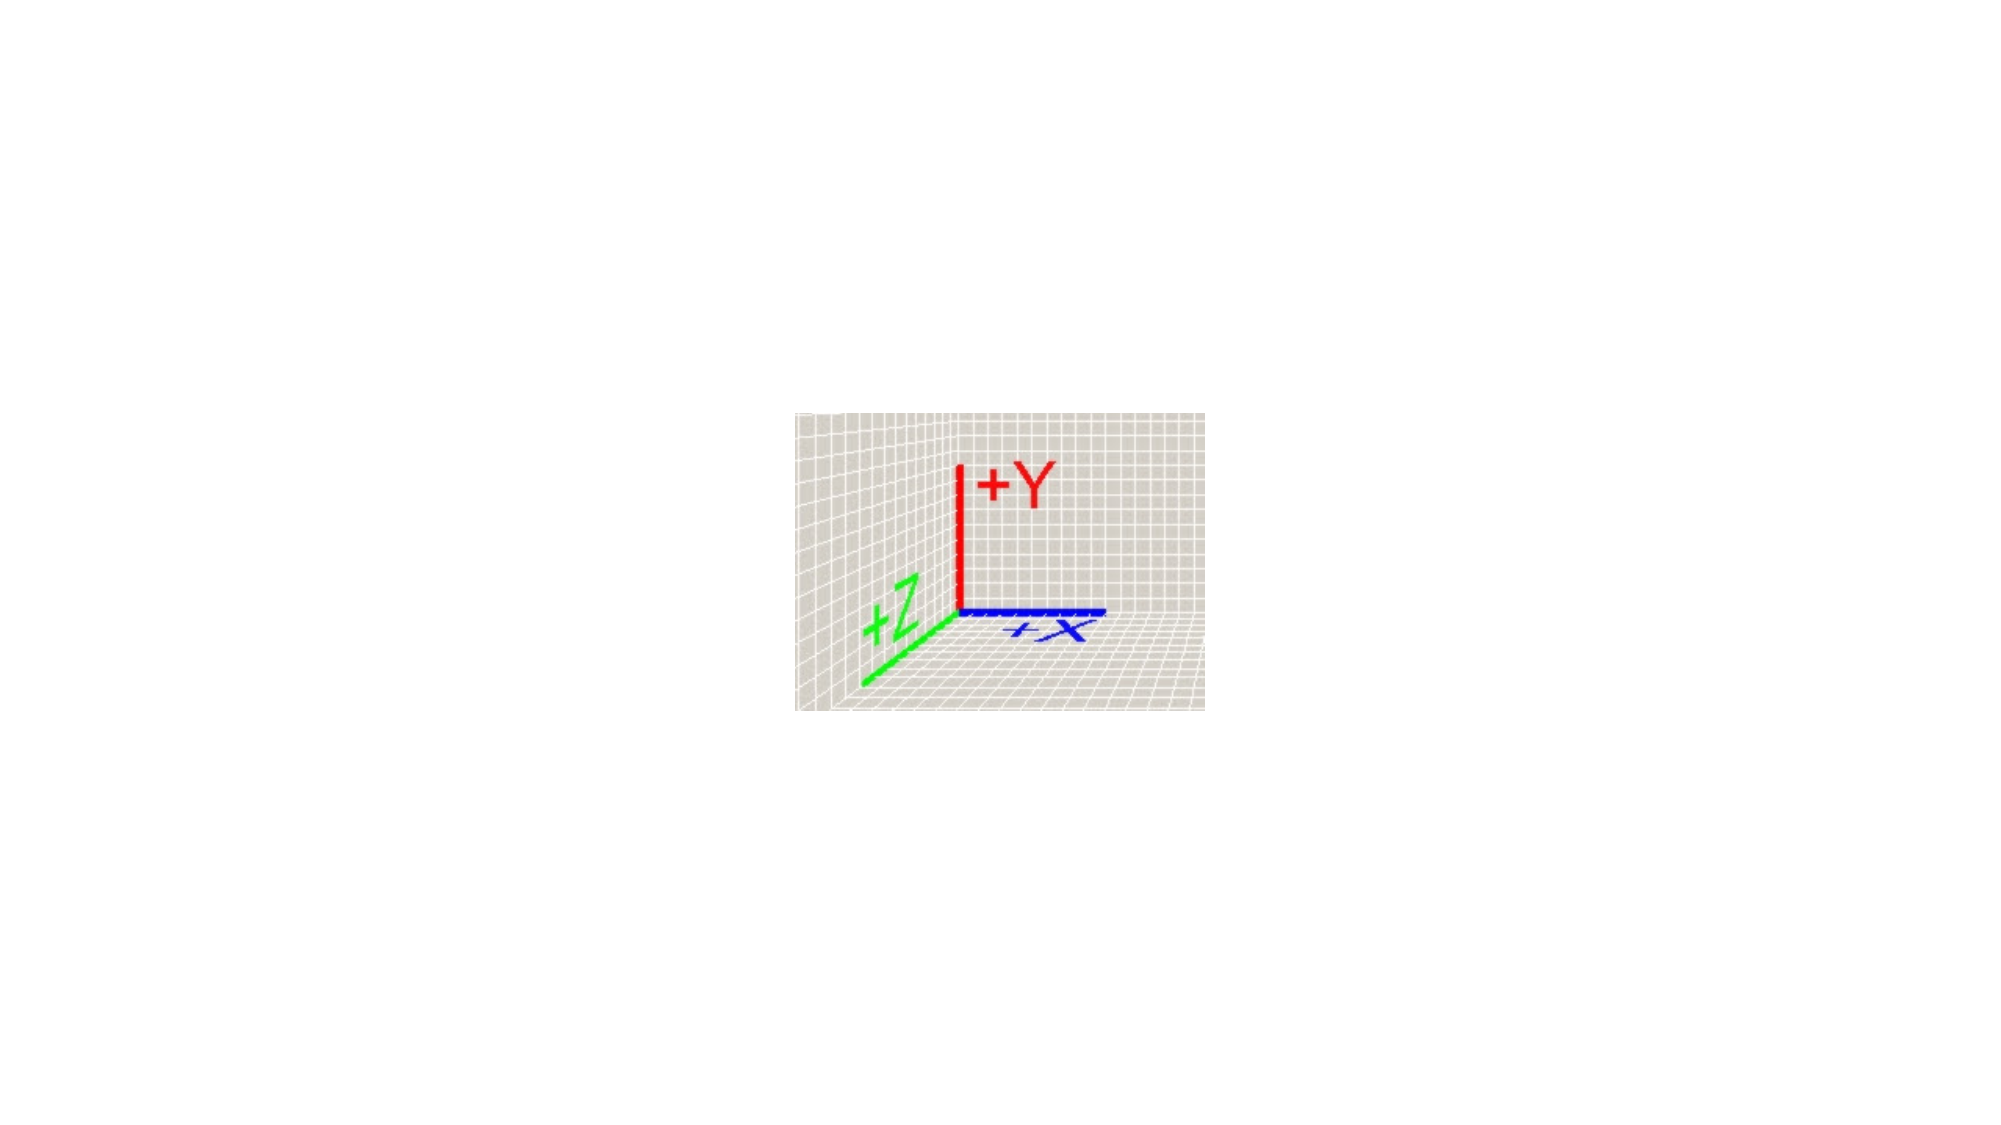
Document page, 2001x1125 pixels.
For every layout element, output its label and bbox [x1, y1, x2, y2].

picture [795, 413, 1205, 711]
